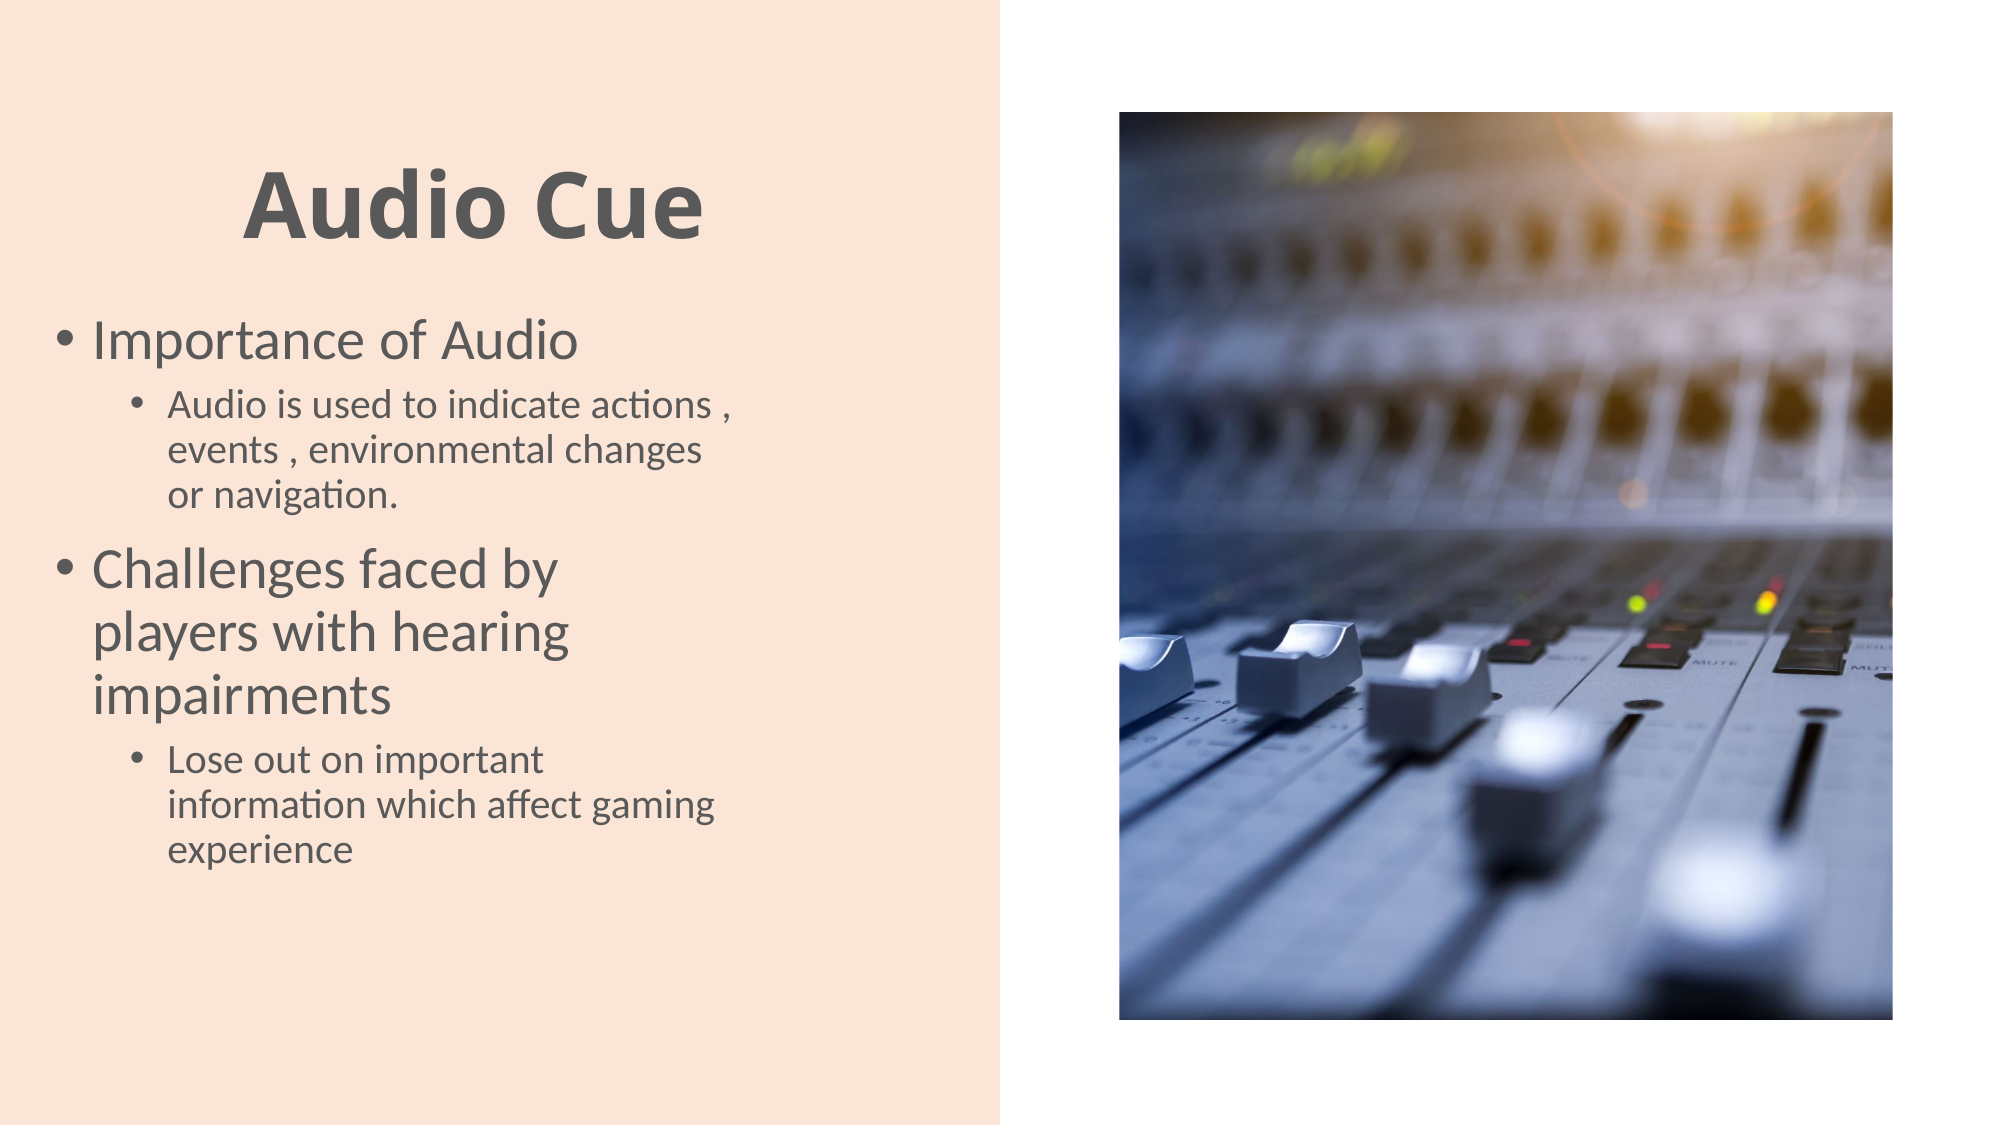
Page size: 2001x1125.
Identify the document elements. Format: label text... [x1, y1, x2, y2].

text_box [0, 0, 1001, 1125]
list Importance of Audio Audio is used to indicate actions , events , environmental changes or navigation. Challenges faced by players with hearing impairments Lose out on important information which affect gaming experience [40, 301, 755, 921]
title Audio Cue [222, 101, 728, 266]
picture [1119, 112, 1893, 1020]
text_box [1001, 0, 2000, 1125]
